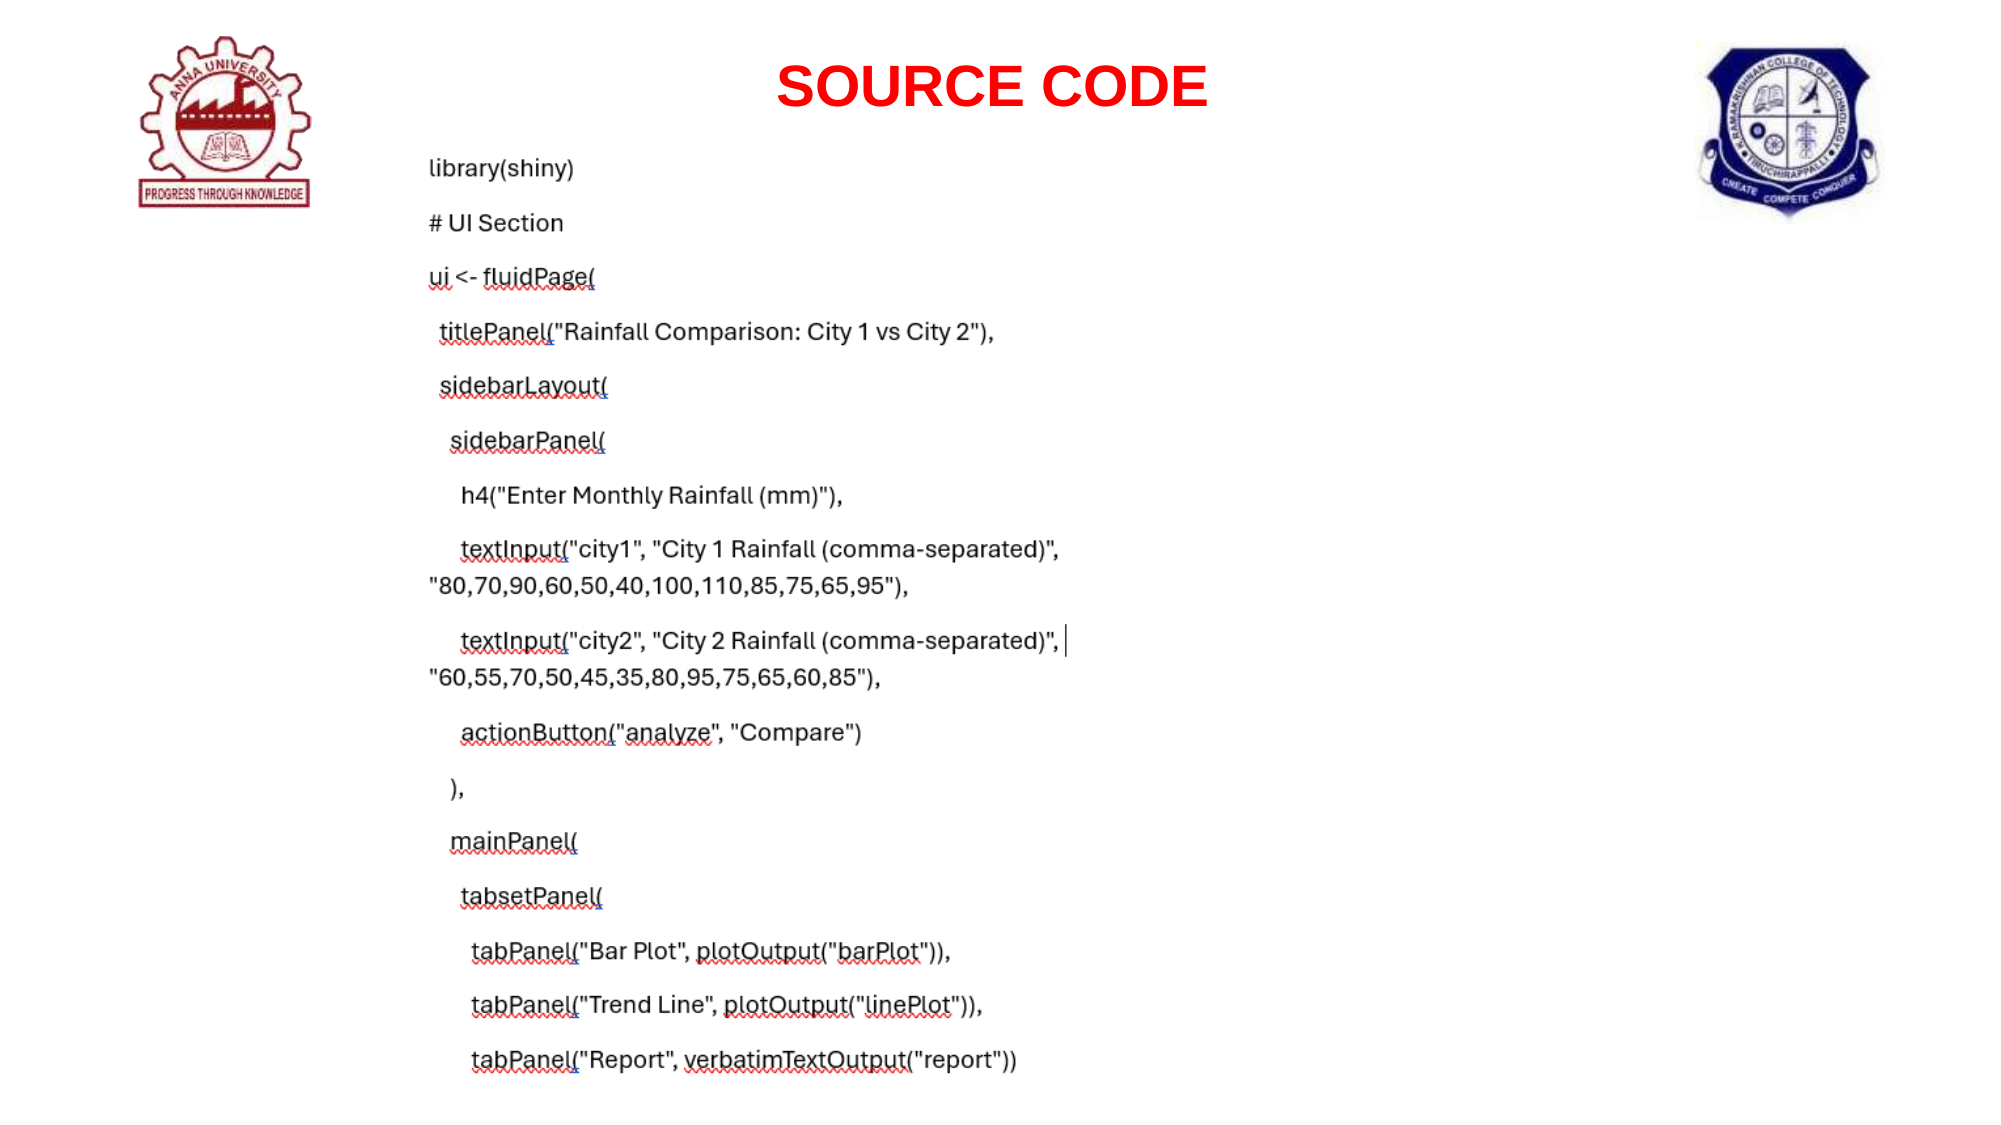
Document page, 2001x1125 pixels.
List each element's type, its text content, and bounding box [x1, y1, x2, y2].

title SOURCE CODE [541, 36, 1429, 119]
picture [420, 149, 1136, 1089]
picture [137, 36, 312, 209]
picture [1695, 42, 1886, 224]
